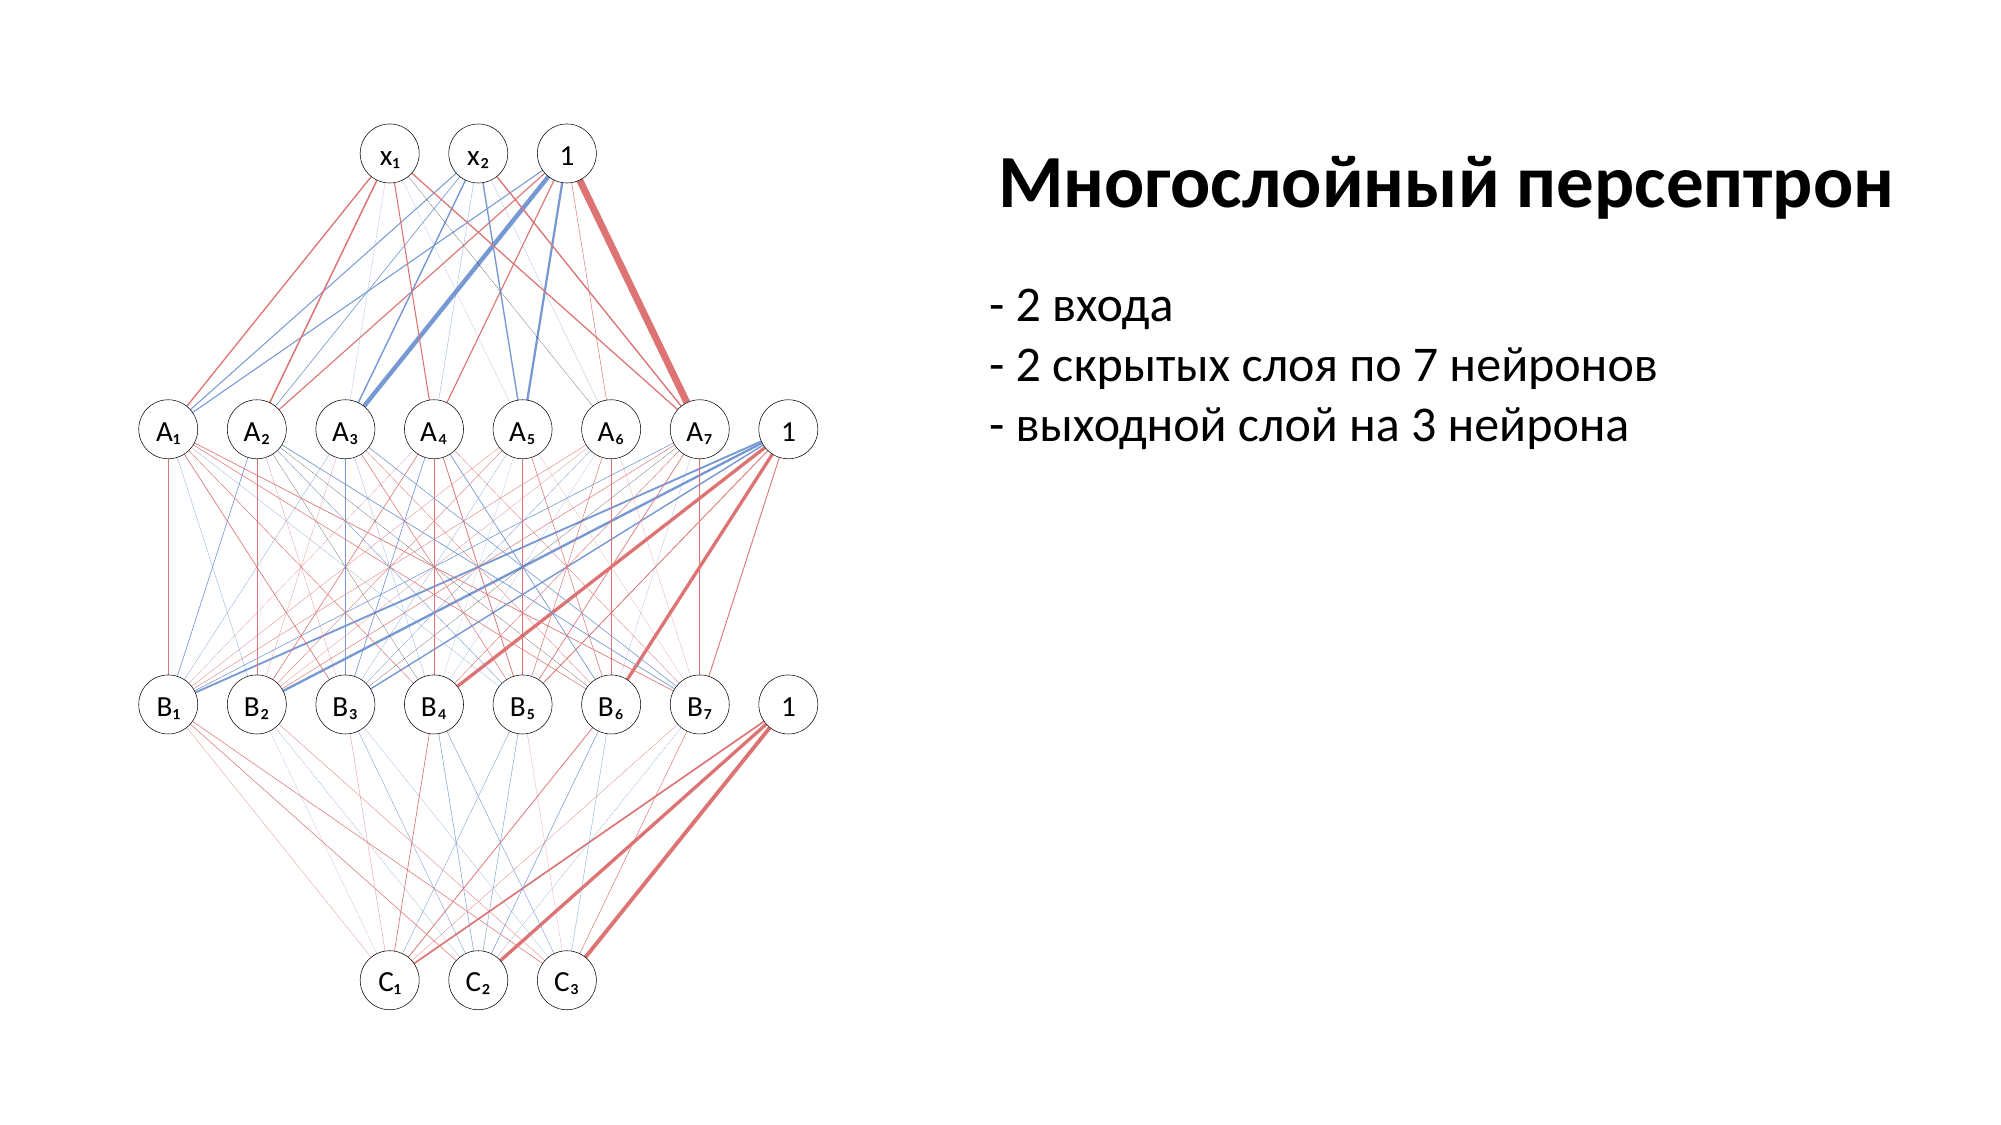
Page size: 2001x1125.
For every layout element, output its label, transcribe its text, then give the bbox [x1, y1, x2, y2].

text_box Многослойный персептрон [974, 118, 1920, 237]
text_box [138, 123, 818, 1010]
text_box - 2 входа - 2 скрытых слоя по 7 нейронов - выходной слой на 3 нейрона [974, 265, 1920, 502]
